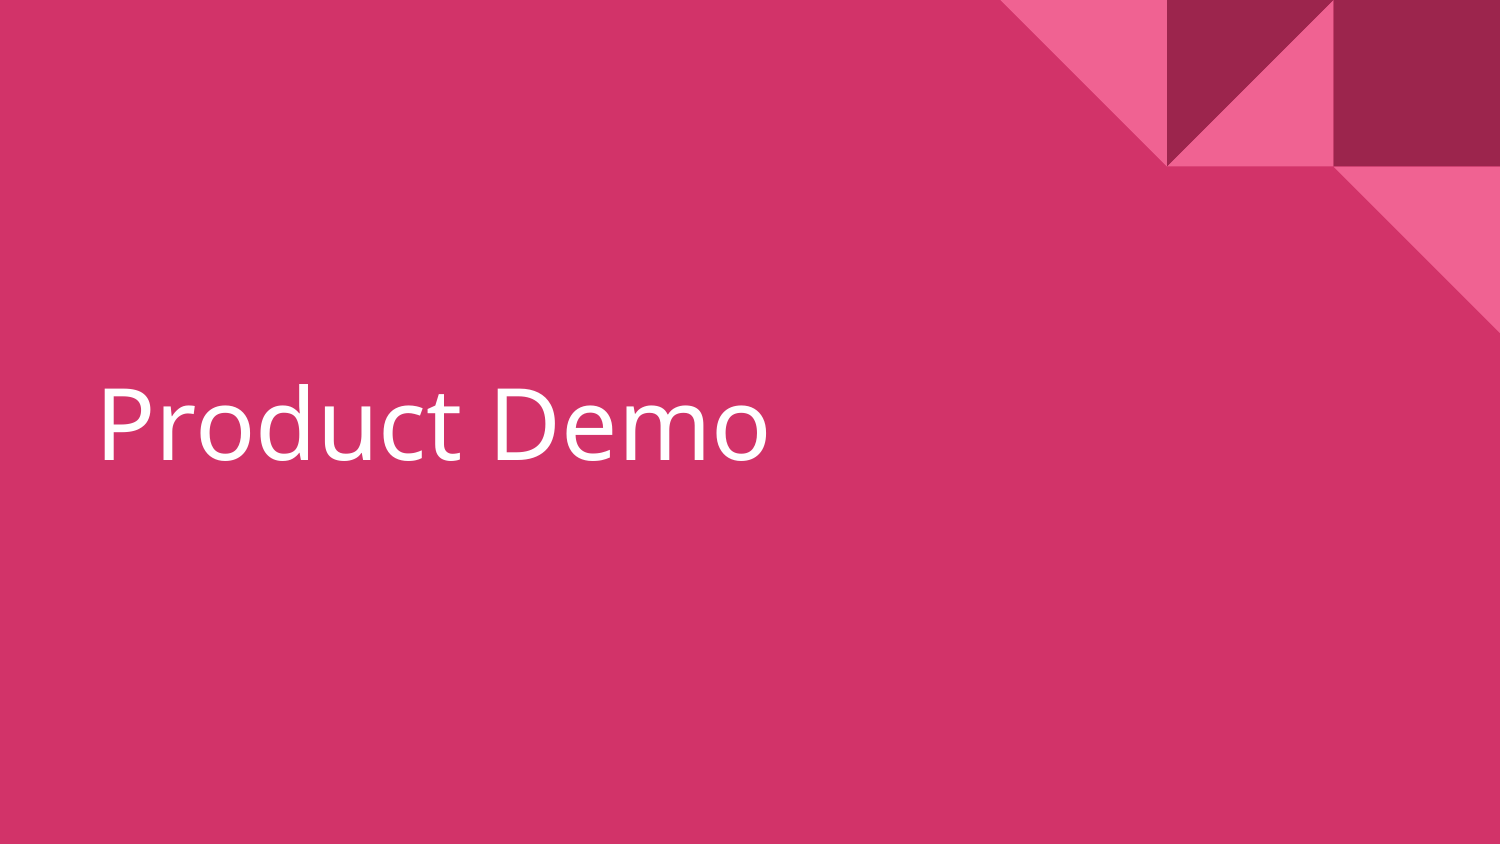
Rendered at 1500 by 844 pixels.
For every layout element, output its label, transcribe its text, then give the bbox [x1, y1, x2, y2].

title Product Demo [80, 86, 1003, 758]
